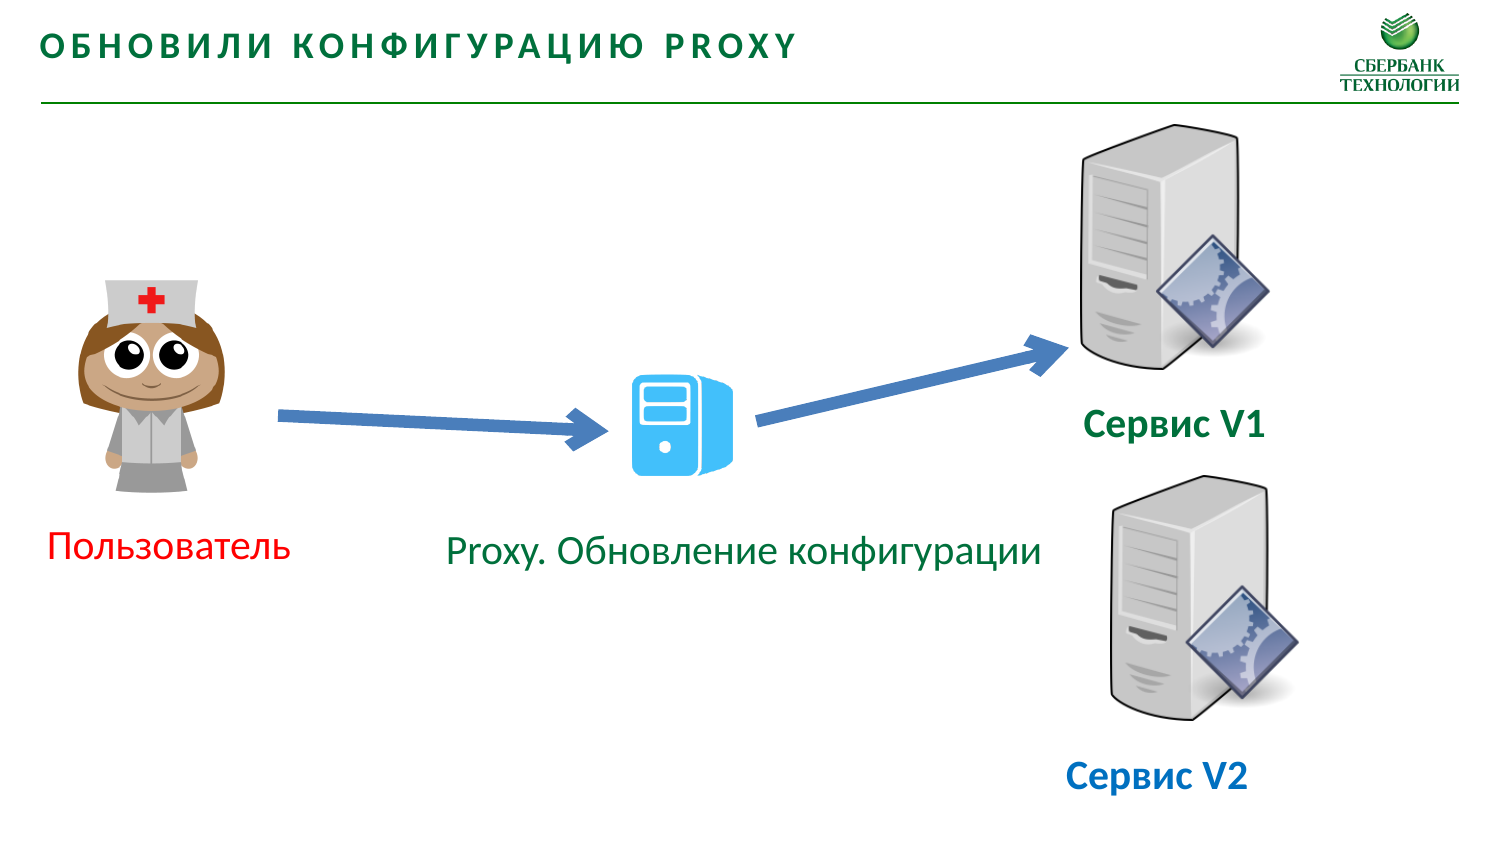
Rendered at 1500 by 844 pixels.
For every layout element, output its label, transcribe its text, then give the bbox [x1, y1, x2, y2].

picture [27, 262, 275, 510]
text_box Сервис V2 [1051, 740, 1368, 806]
picture [1110, 474, 1309, 721]
picture [1080, 124, 1279, 371]
picture [1340, 13, 1459, 91]
text_box Сервис V1 [1068, 388, 1385, 454]
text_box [756, 347, 1070, 422]
picture [631, 373, 734, 476]
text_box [280, 415, 610, 432]
text_box Proxy. Обновление конфигурации [431, 515, 1105, 580]
text_box Пользователь [32, 510, 349, 576]
list Обновили конфигурацию Proxy [39, 13, 1115, 67]
